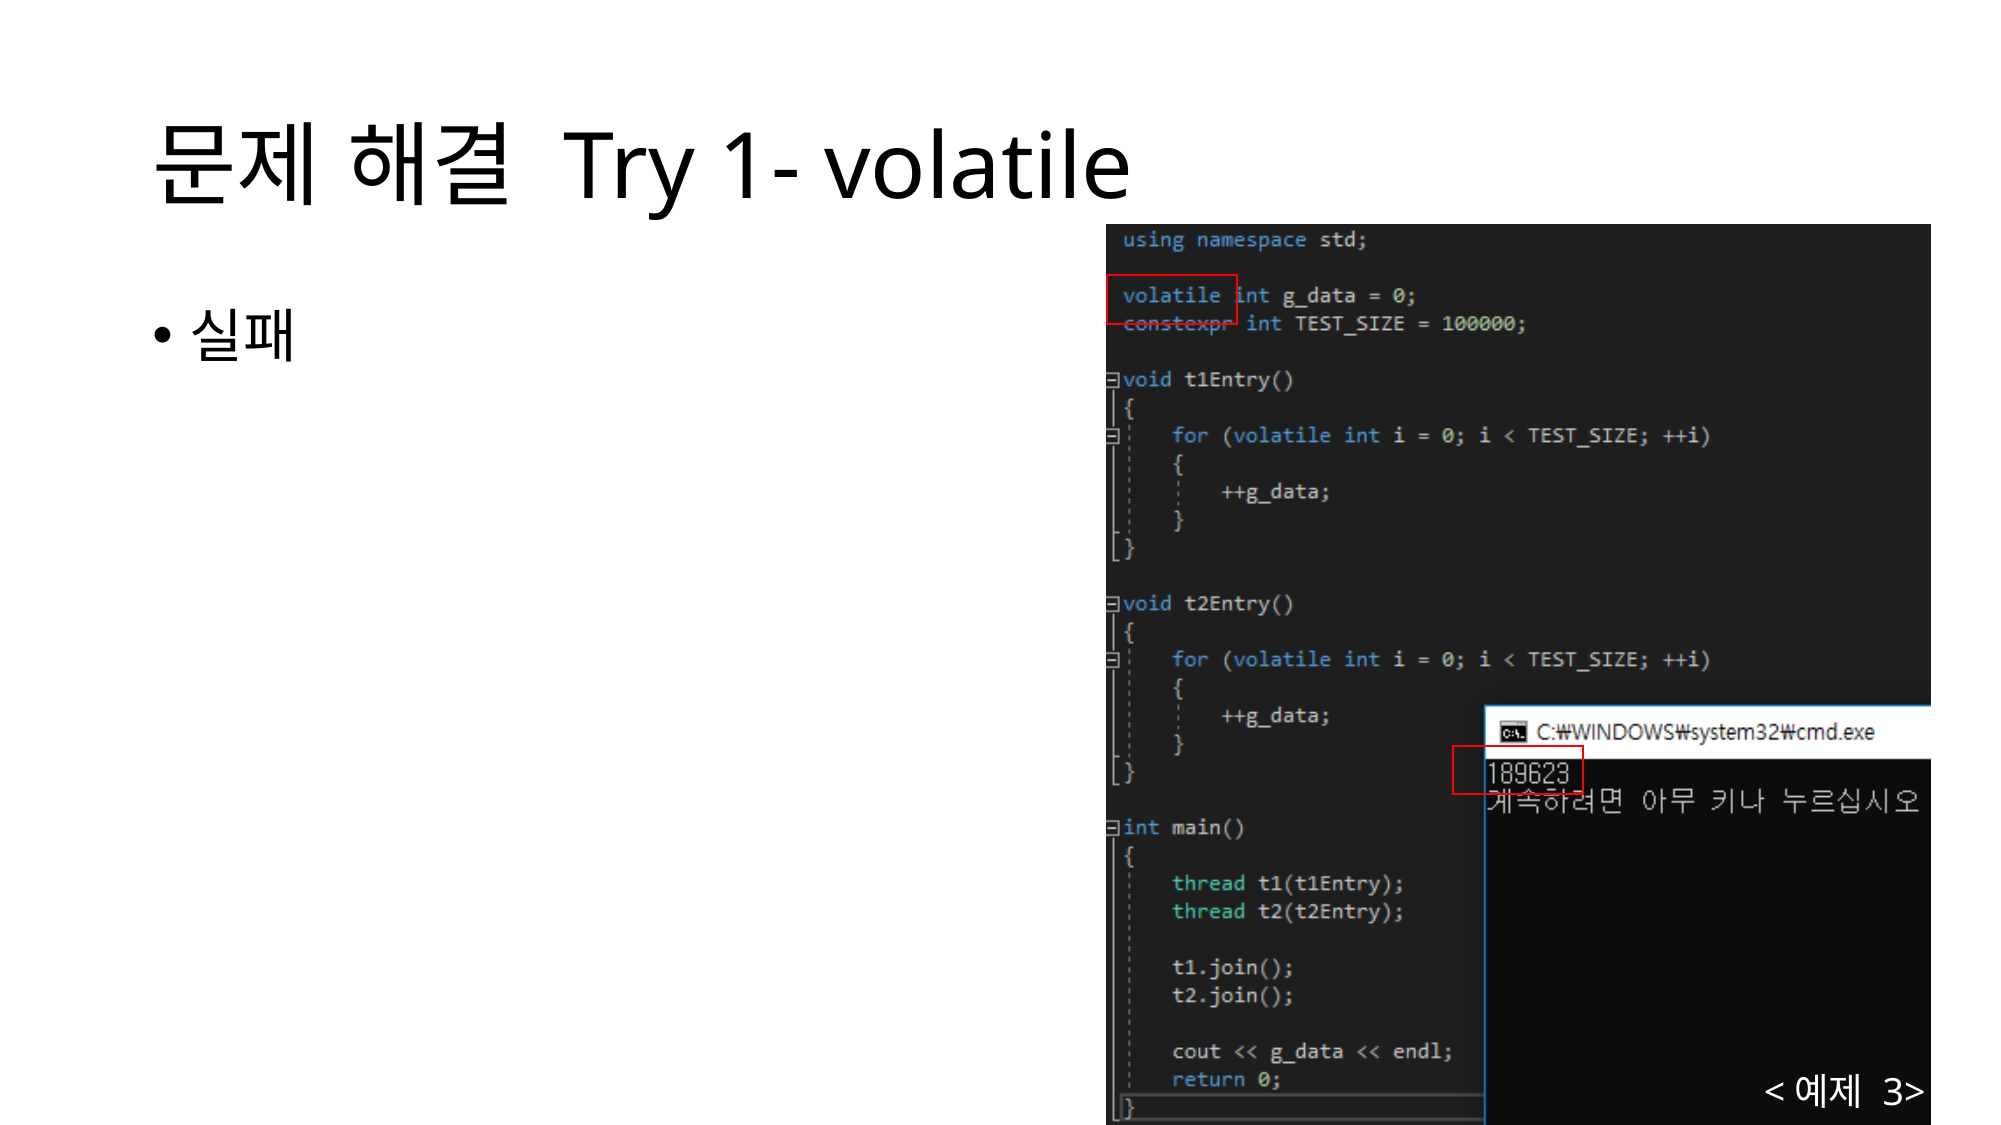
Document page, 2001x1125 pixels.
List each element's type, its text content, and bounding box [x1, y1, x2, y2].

list 실패 [137, 299, 1106, 1014]
title 문제 해결 Try 1- volatile [137, 59, 1863, 278]
text_box <예제 3> [1931, 1060, 1941, 1121]
picture [1106, 224, 1931, 1125]
